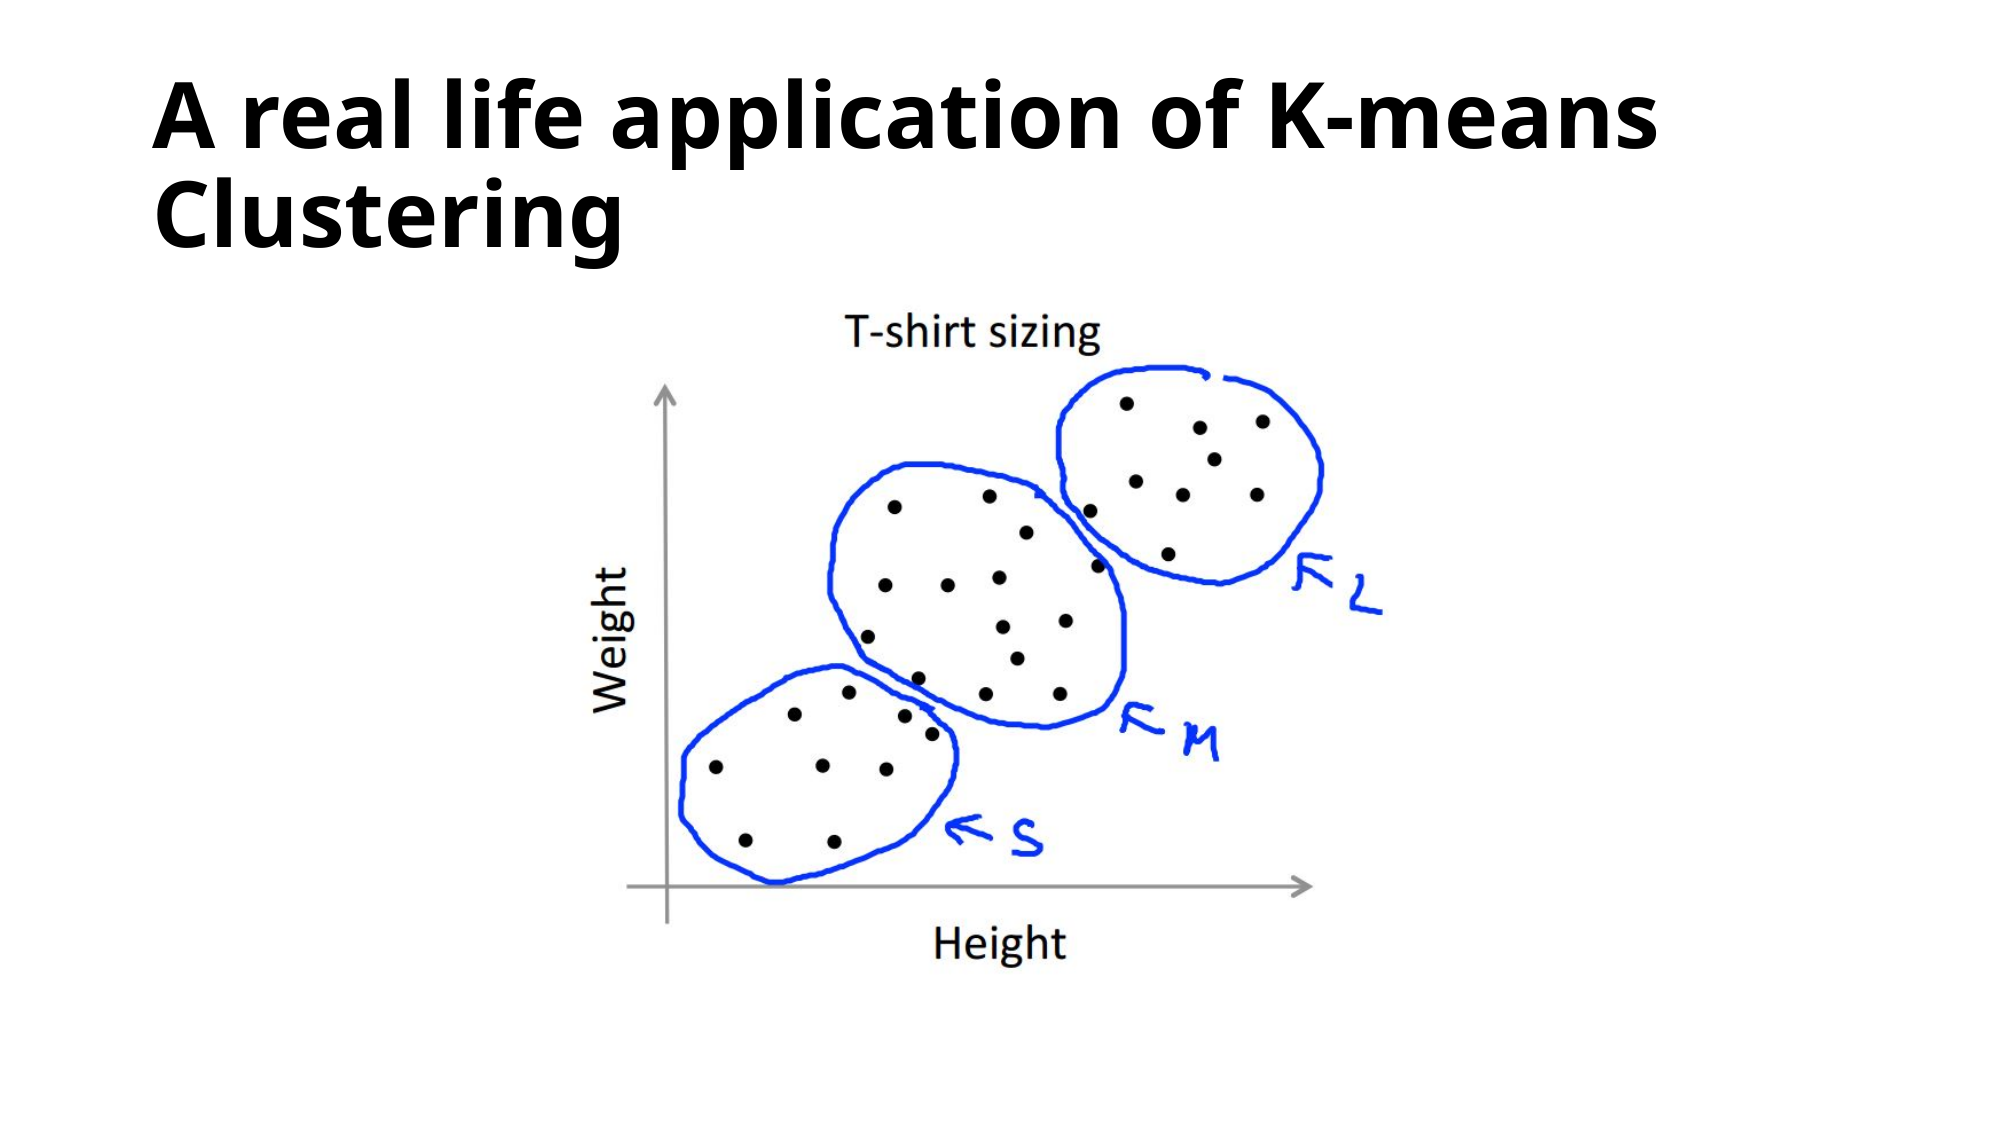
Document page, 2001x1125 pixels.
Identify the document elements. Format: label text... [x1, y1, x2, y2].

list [545, 277, 1455, 992]
title A real life application of K-means Clustering [137, 59, 1863, 278]
